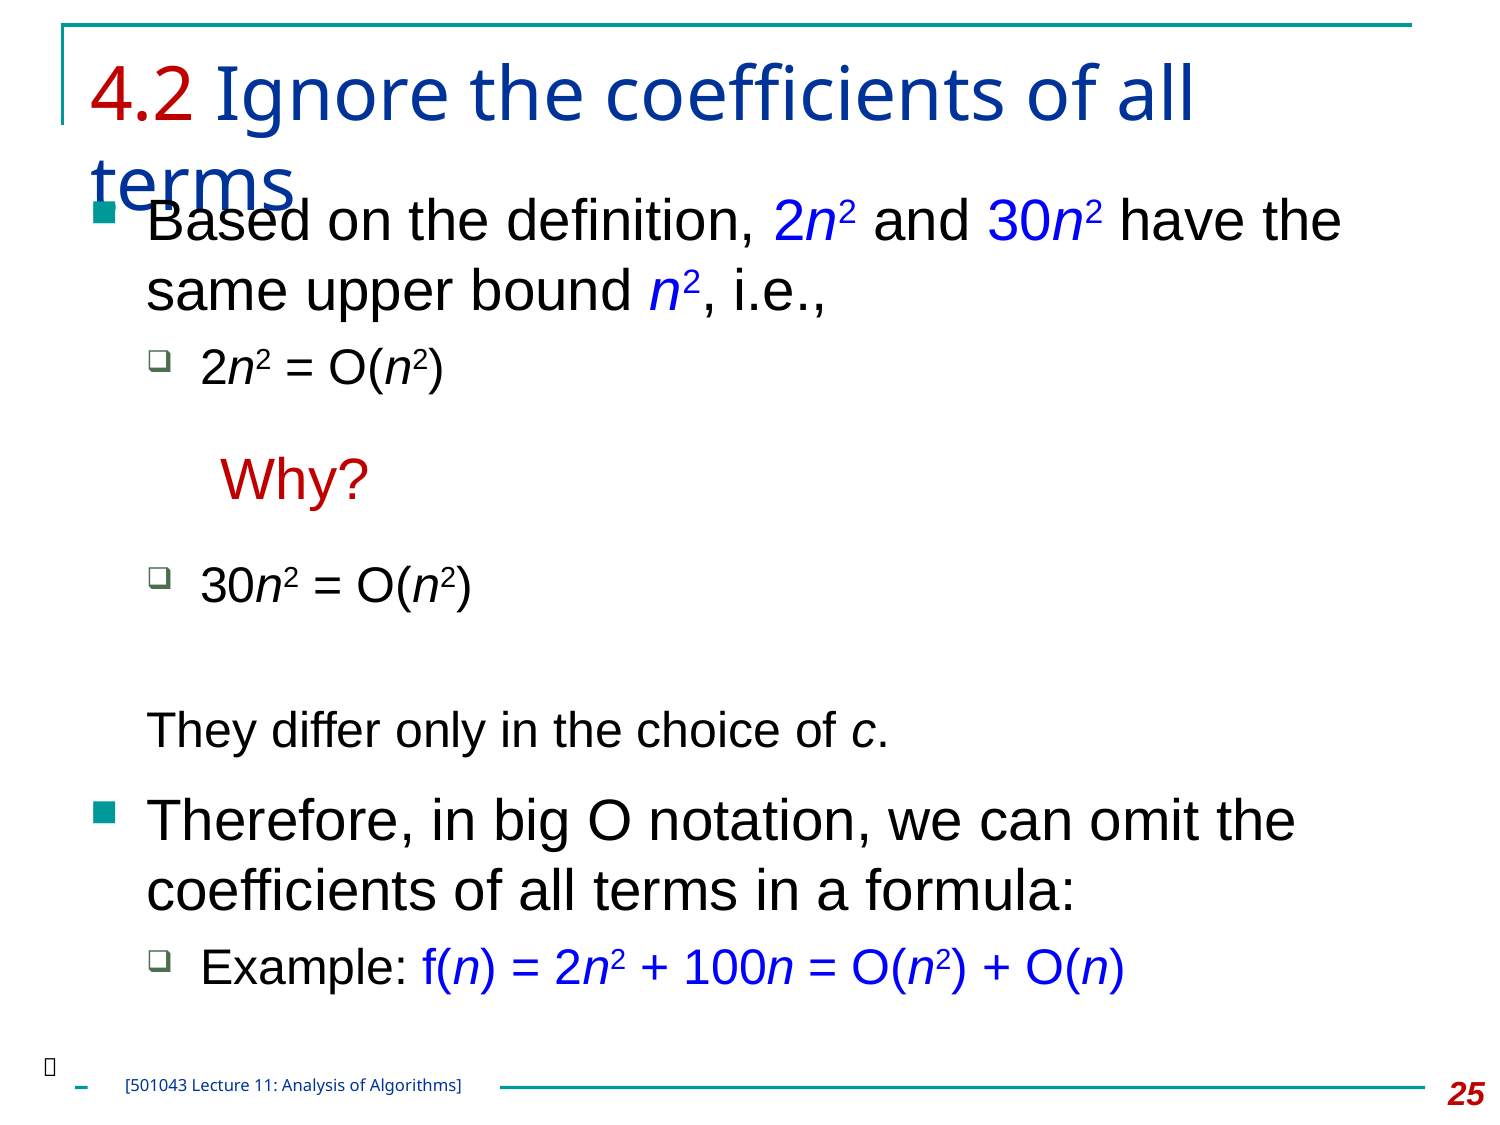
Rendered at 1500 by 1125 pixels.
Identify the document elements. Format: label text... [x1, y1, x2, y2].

text_box  [24, 1050, 75, 1083]
text_box [501043 Lecture 11: Analysis of Algorithms] [87, 1074, 500, 1100]
title 4.2 Ignore the coefficients of all terms [74, 37, 1426, 168]
text_box Why? [195, 433, 396, 519]
slide_number 25 [1400, 1065, 1500, 1125]
list Based on the definition, 2n2 and 30n2 have the same upper bound n2, i.e., 2n2 = O(n2) 30n2 = O(n2) They differ only in the choice of c. Therefore, in big O notation, we can omit the coefficients of all terms in a formula: Example: f(n) = 2n2 + 100n = O(n2) + O(n) [74, 174, 1463, 1026]
